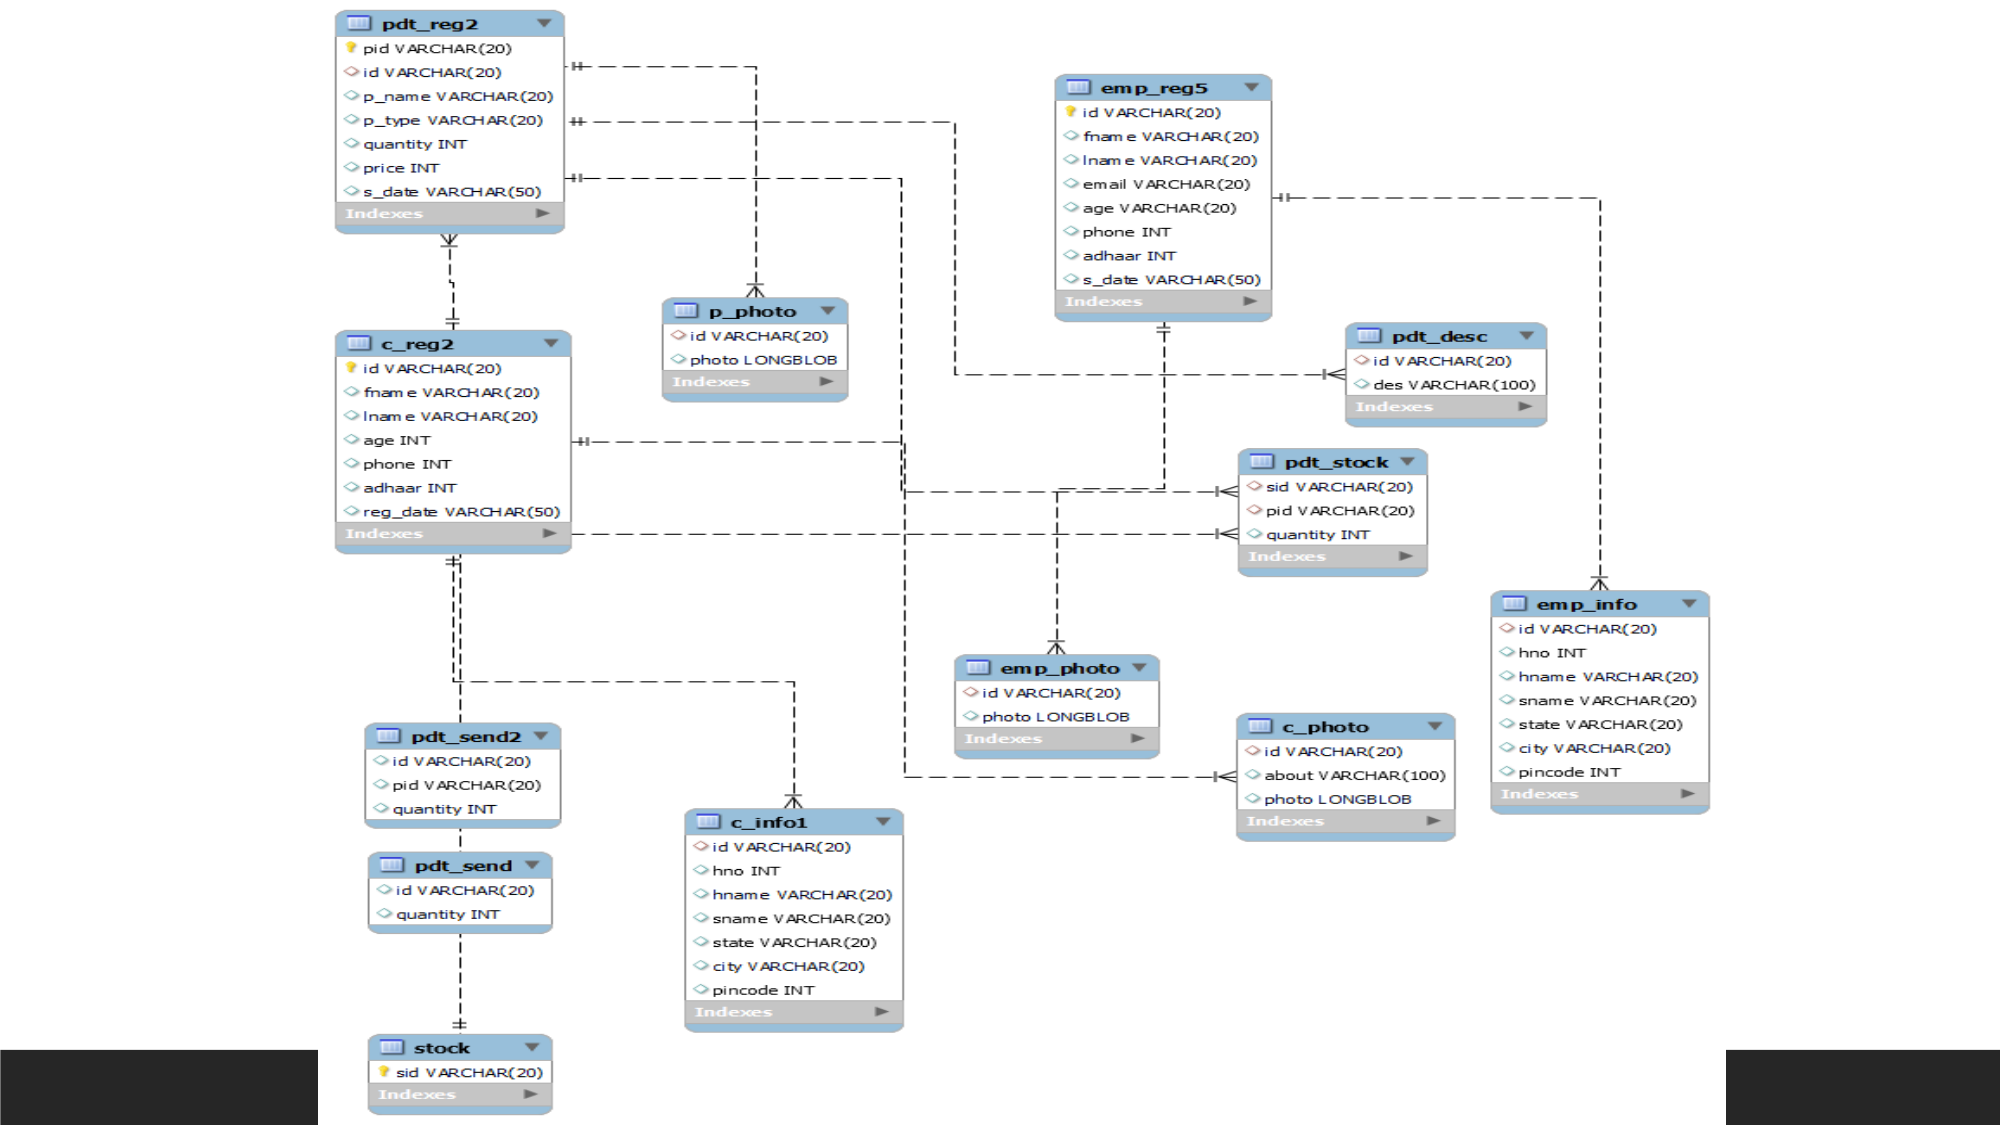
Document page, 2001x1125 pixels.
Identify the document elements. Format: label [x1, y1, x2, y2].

picture [318, 0, 1727, 1125]
